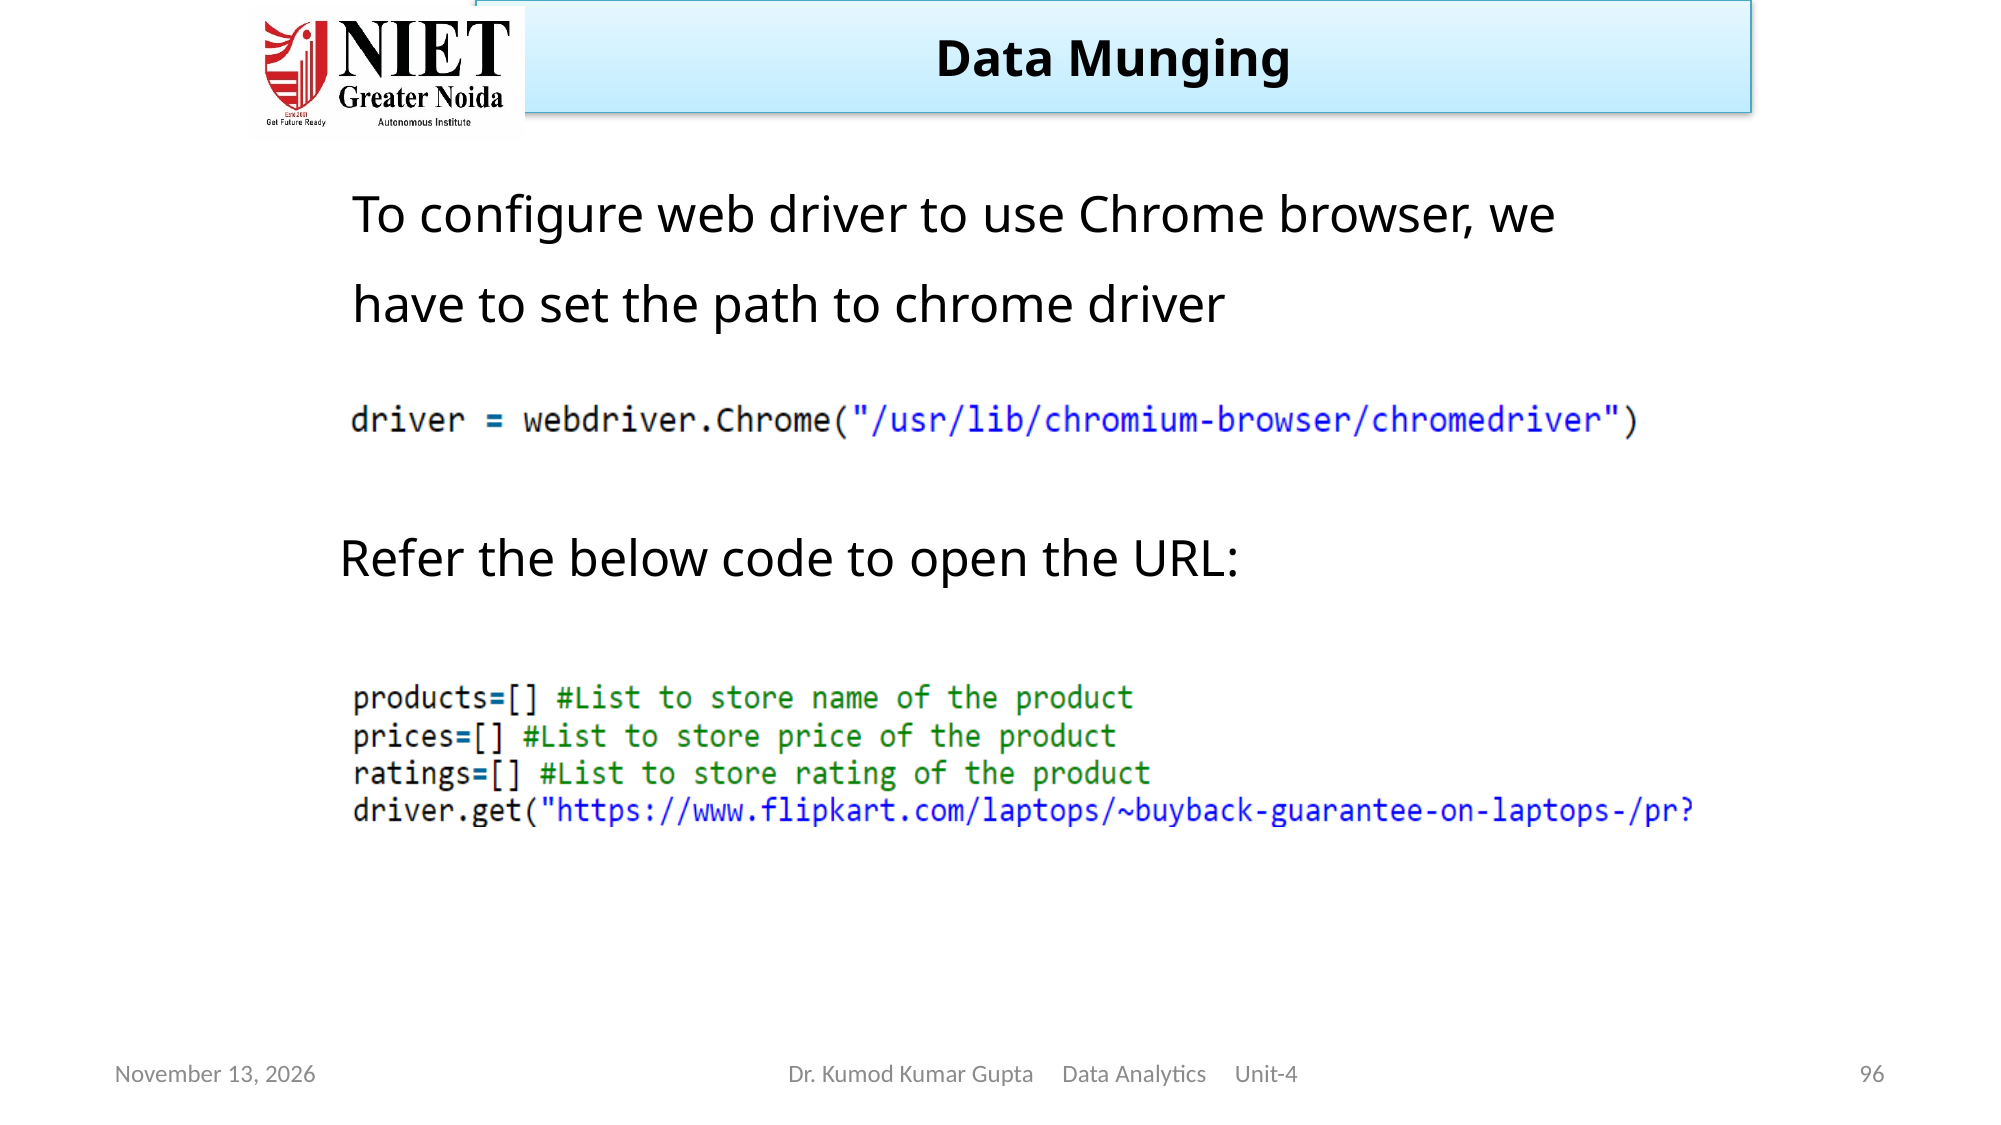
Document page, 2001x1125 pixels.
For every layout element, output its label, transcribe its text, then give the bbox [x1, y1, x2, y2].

text_box Data Munging [475, 0, 1752, 113]
picture [249, 5, 526, 141]
footer Dr. Kumod Kumar Gupta Data Analytics Unit-4 [762, 1042, 1325, 1103]
slide_number 96 [1433, 1042, 1900, 1103]
picture [337, 670, 1706, 827]
picture [331, 372, 1676, 481]
text_box Refer the below code to open the URL: [324, 518, 1488, 594]
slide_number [99, 1042, 567, 1103]
text_box To configure web driver to use Chrome browser, we have to set the path to chrome driver [337, 145, 1613, 341]
